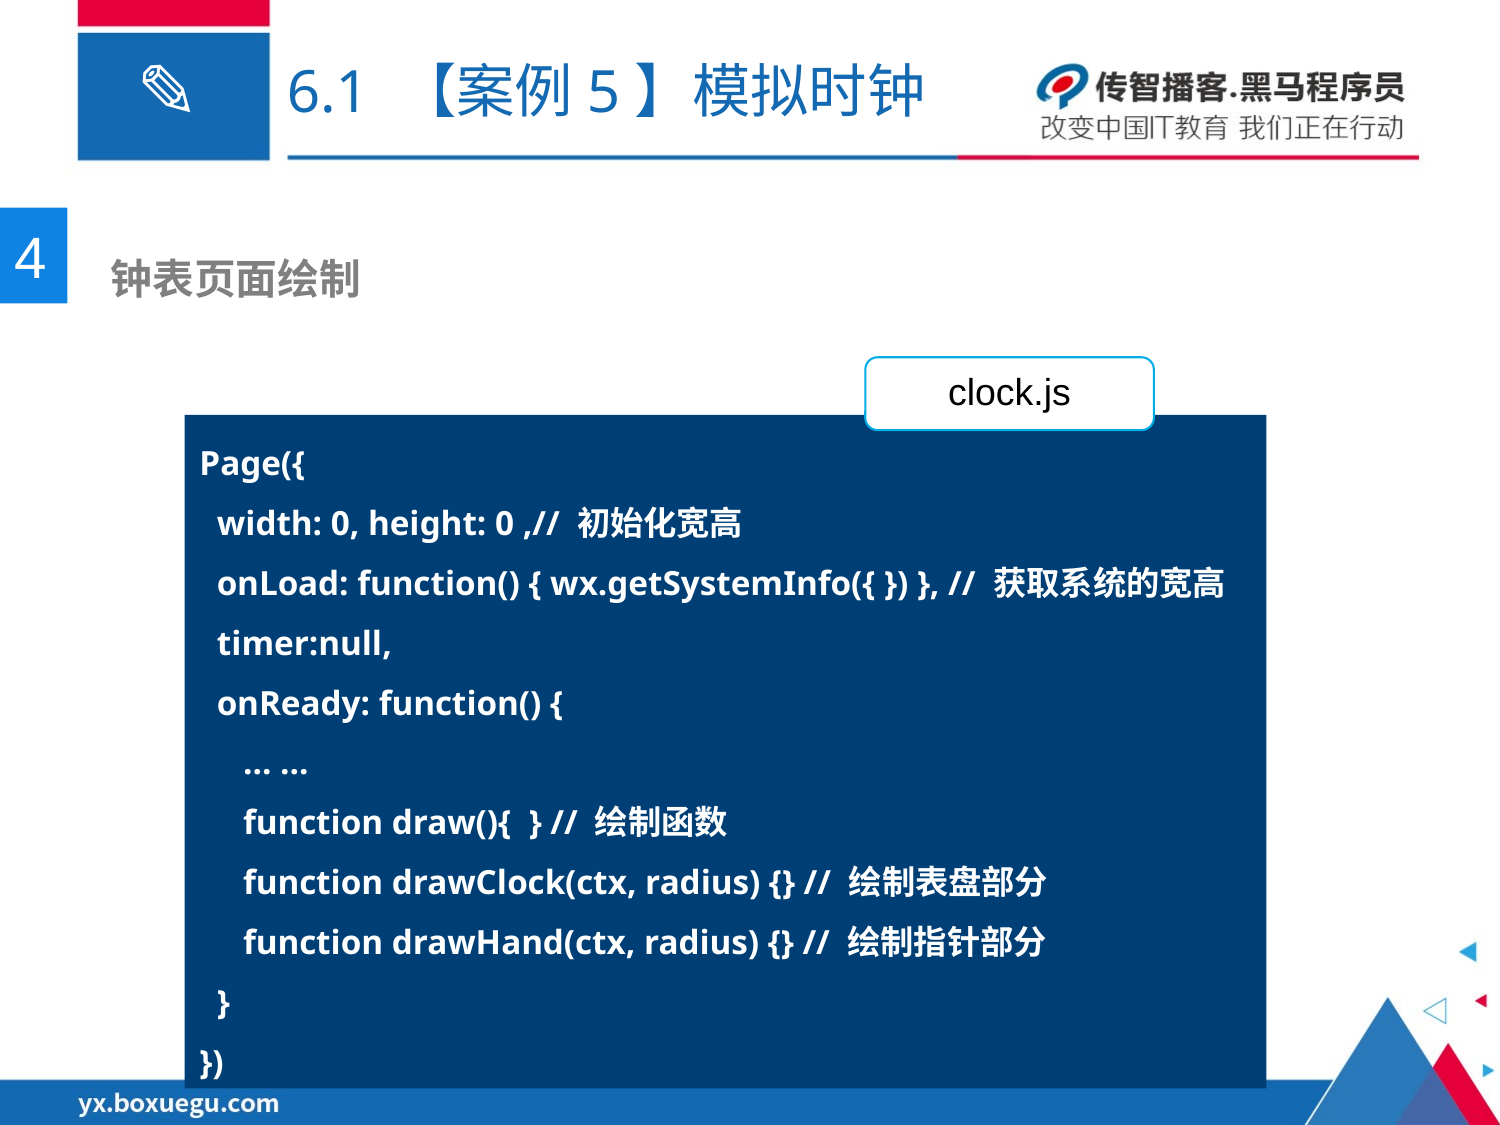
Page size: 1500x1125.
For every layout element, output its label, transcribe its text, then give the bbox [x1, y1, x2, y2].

picture [0, 1, 1500, 1125]
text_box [184, 357, 1267, 1097]
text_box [0, 207, 842, 311]
title 6.1 【案例5】模拟时钟 [271, 25, 1046, 153]
